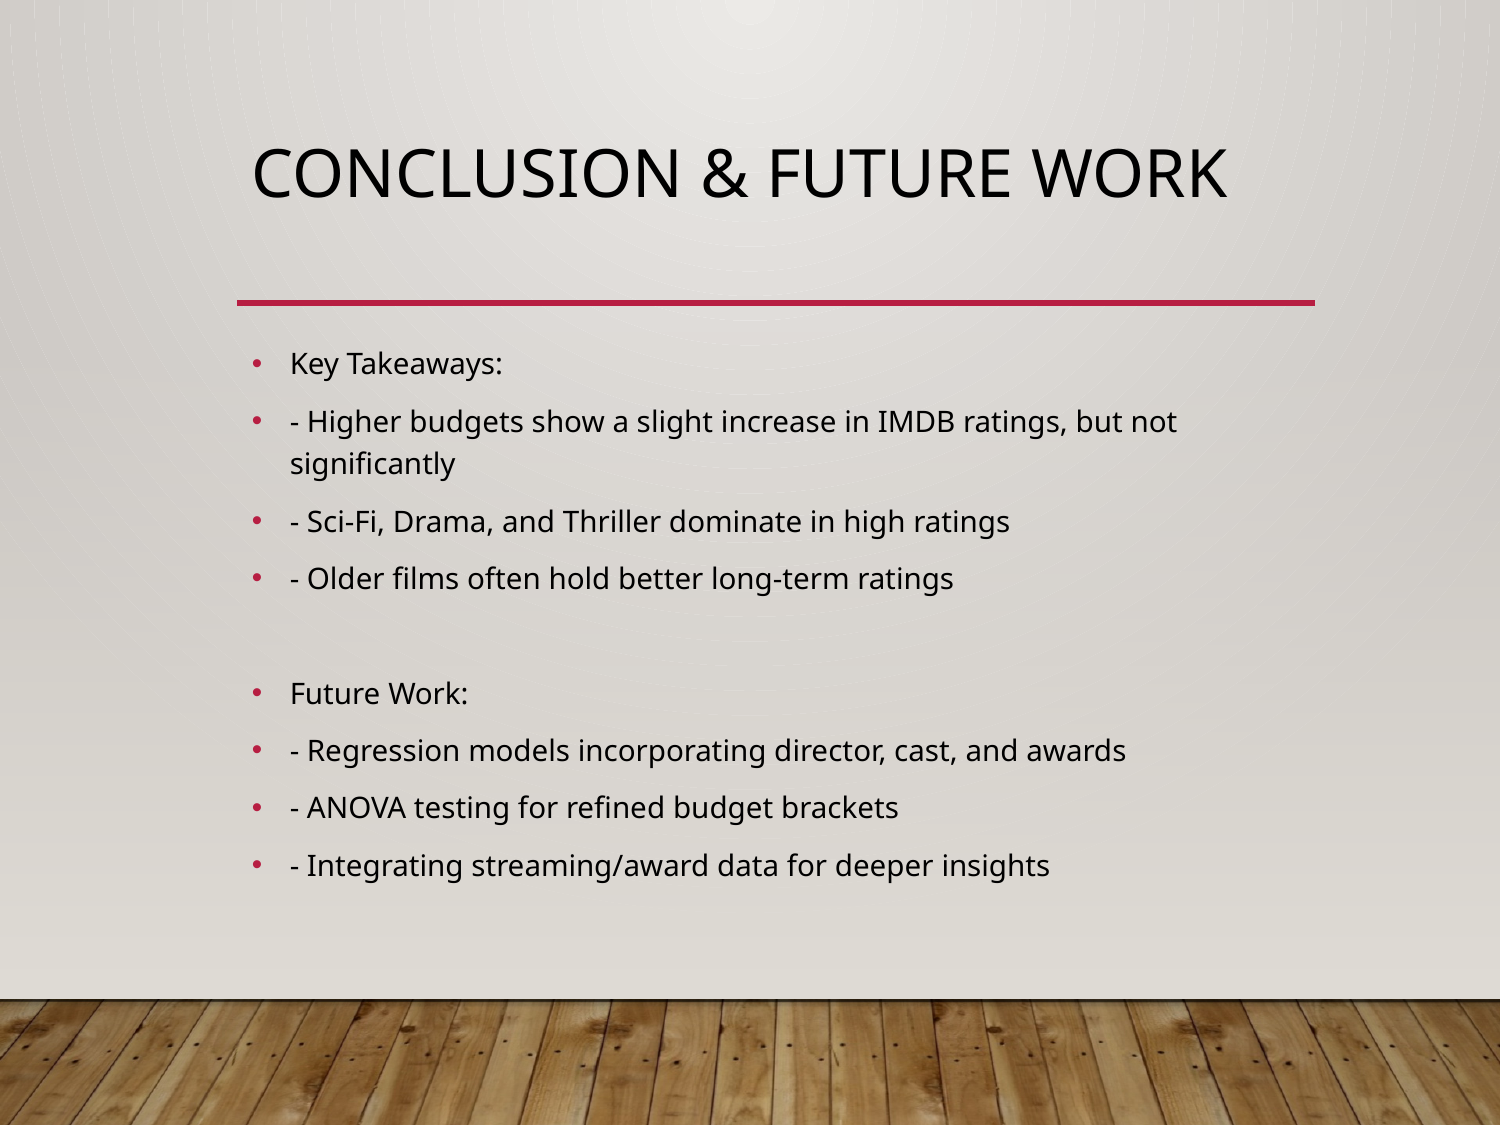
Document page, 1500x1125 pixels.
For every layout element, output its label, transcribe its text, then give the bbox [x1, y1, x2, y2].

title Conclusion & Future Work [236, 131, 1315, 305]
picture [0, 999, 1500, 1125]
list Key Takeaways: - Higher budgets show a slight increase in IMDB ratings, but not significantly - Sci-Fi, Drama, and Thriller dominate in high ratings - Older films often hold better long-term ratings Future Work: - Regression models incorporating director, cast, and awards - ANOVA testing for refined budget brackets - Integrating streaming/award data for deeper insights [236, 330, 1315, 897]
